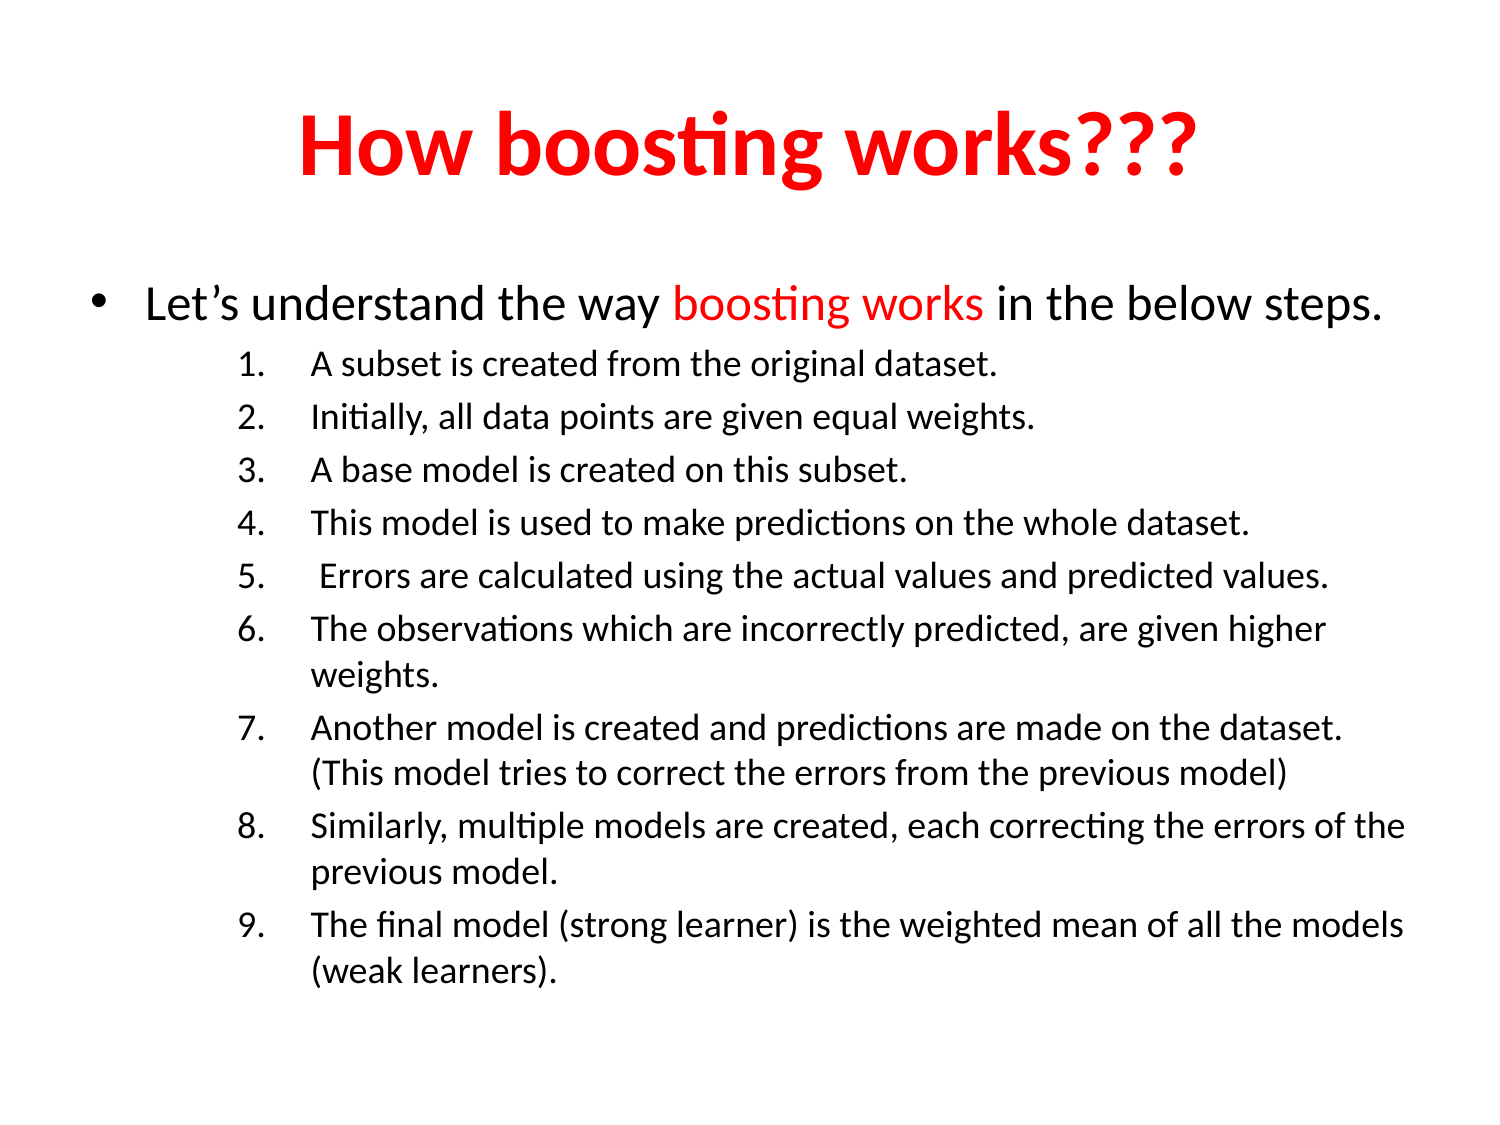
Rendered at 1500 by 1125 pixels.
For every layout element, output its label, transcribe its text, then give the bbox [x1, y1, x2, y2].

title How boosting works??? [75, 45, 1425, 233]
list Let’s understand the way boosting works in the below steps. A subset is created from the original dataset. Initially, all data points are given equal weights. A base model is created on this subset. This model is used to make predictions on the whole dataset. Errors are calculated using the actual values and predicted values. The observations which are incorrectly predicted, are given higher weights. Another model is created and predictions are made on the dataset. (This model tries to correct the errors from the previous model) Similarly, multiple models are created, each correcting the errors of the previous model. The final model (strong learner) is the weighted mean of all the models (weak learners). [75, 262, 1425, 1005]
